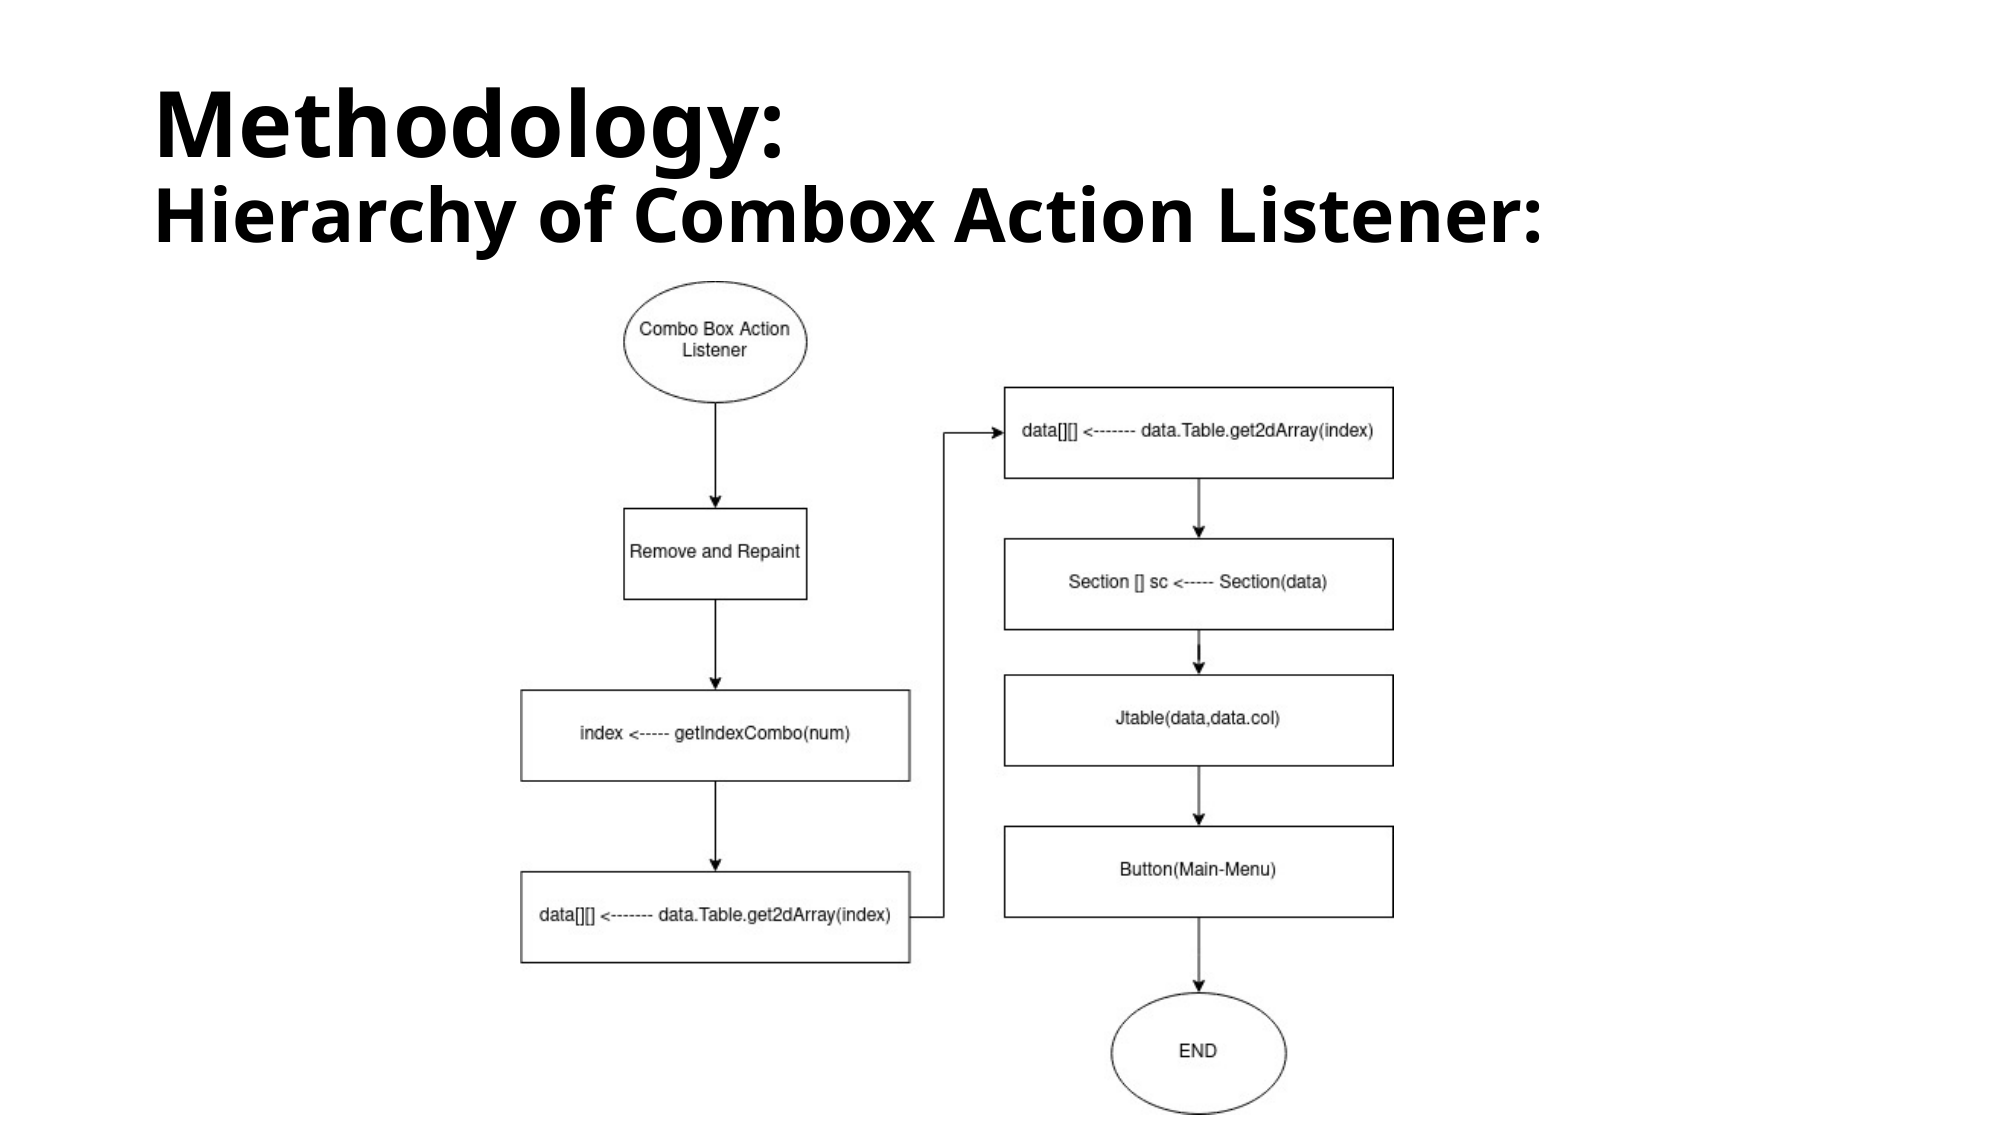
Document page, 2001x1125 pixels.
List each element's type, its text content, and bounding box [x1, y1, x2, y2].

title Methodology: Hierarchy of Combox Action Listener: [137, 59, 1863, 278]
picture [520, 281, 1394, 1115]
